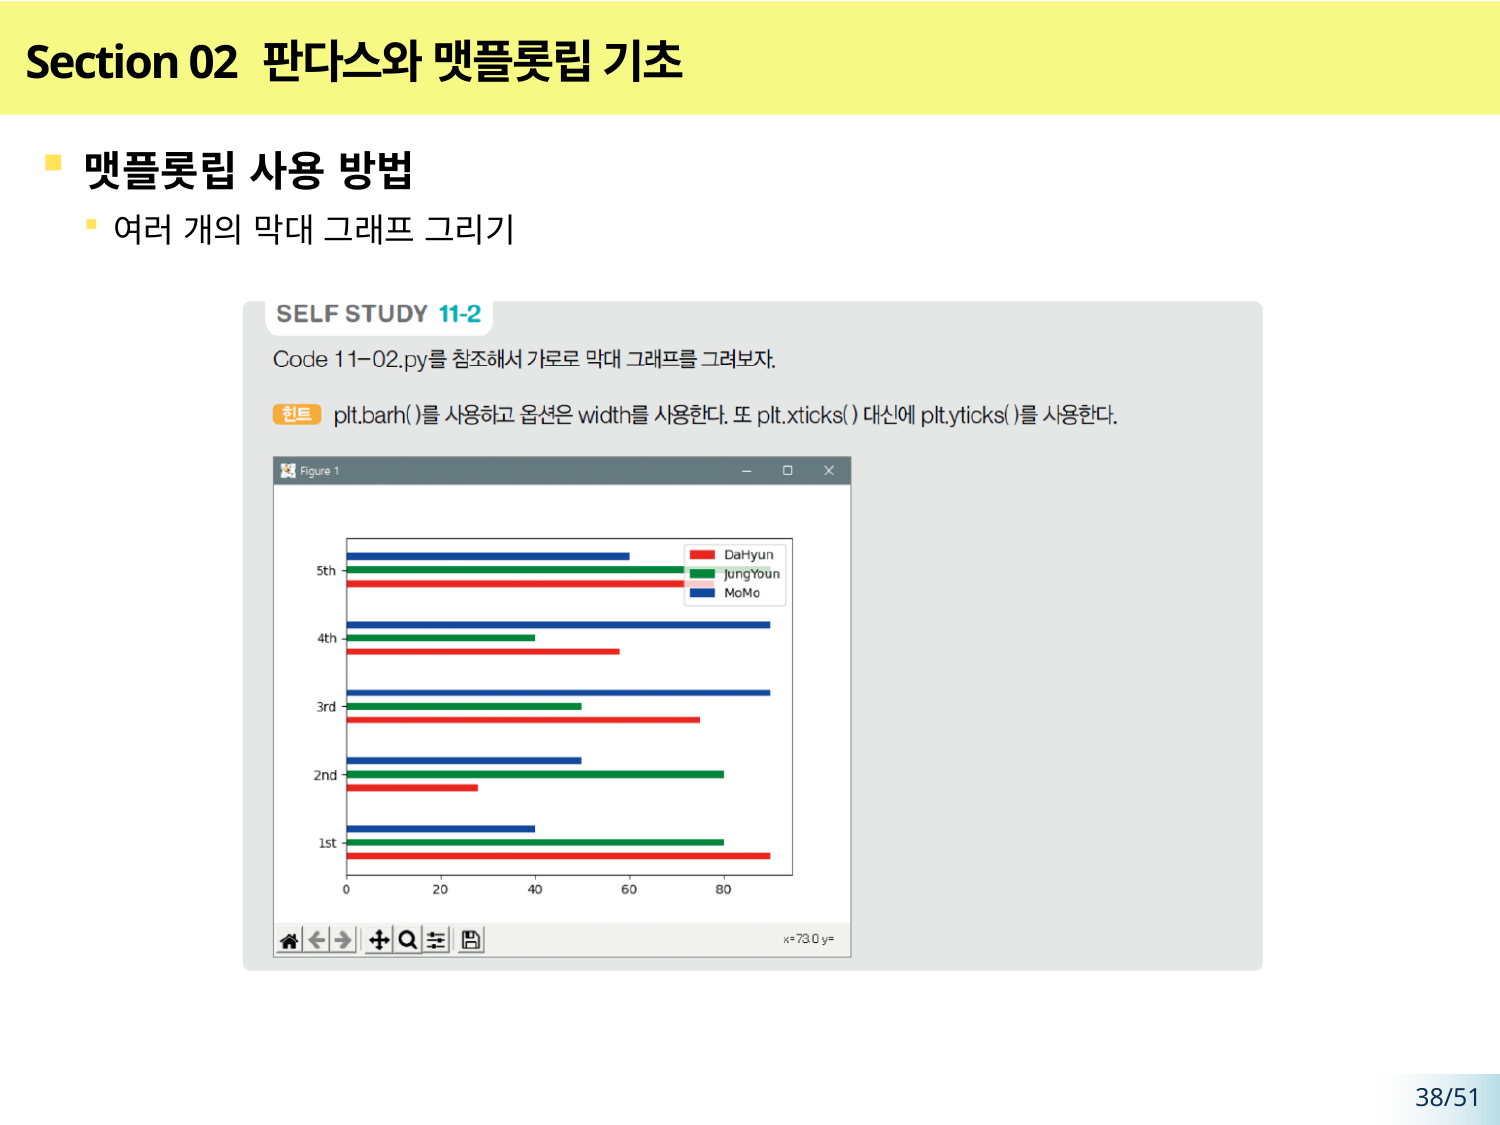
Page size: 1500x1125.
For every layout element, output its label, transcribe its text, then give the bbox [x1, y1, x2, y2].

list 맷플롯립 사용 방법 여러 개의 막대 그래프 그리기 [10, 126, 1489, 1057]
title Section 02 판다스와 맷플롯립 기초 [10, 21, 1288, 99]
picture [236, 296, 1264, 979]
